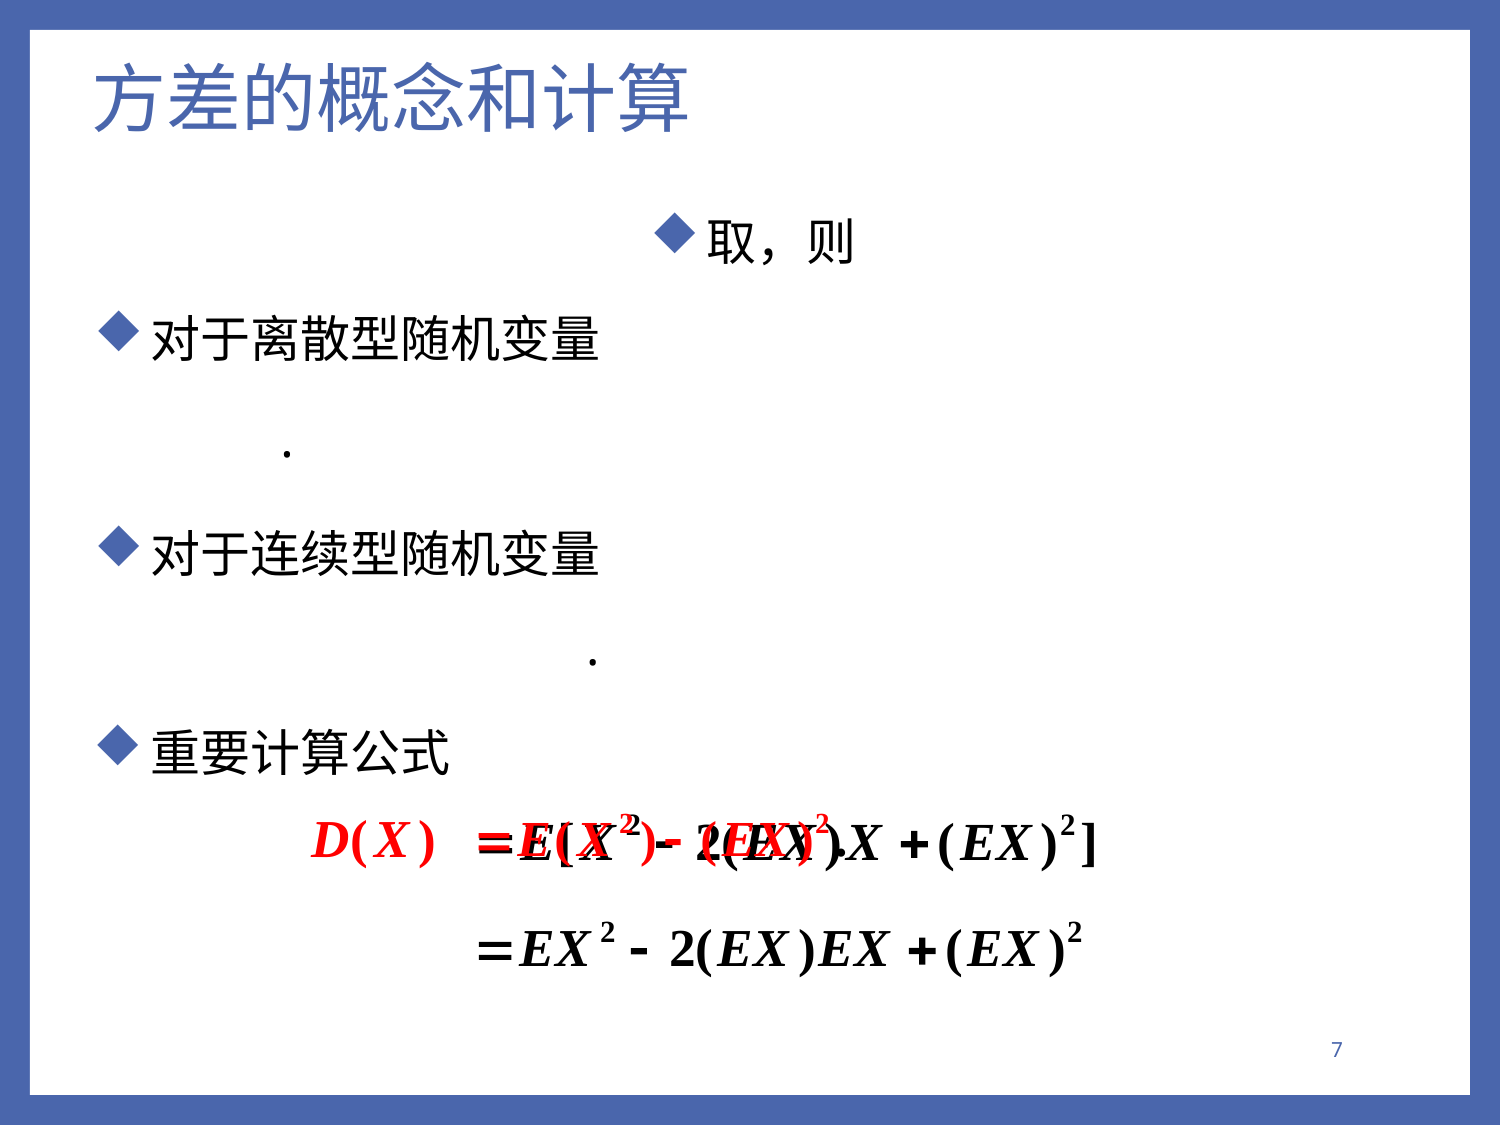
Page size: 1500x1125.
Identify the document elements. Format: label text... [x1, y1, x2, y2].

text_box 对于连续型随机变量 [79, 485, 616, 591]
text_box 对于离散型随机变量 [79, 270, 616, 376]
title 方差的概念和计算 [76, 54, 1317, 151]
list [857, 801, 1105, 883]
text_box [466, 801, 857, 878]
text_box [465, 908, 1093, 990]
slide_number 7 [1147, 1020, 1358, 1081]
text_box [300, 808, 444, 881]
text_box 重要计算公式 [79, 684, 466, 790]
